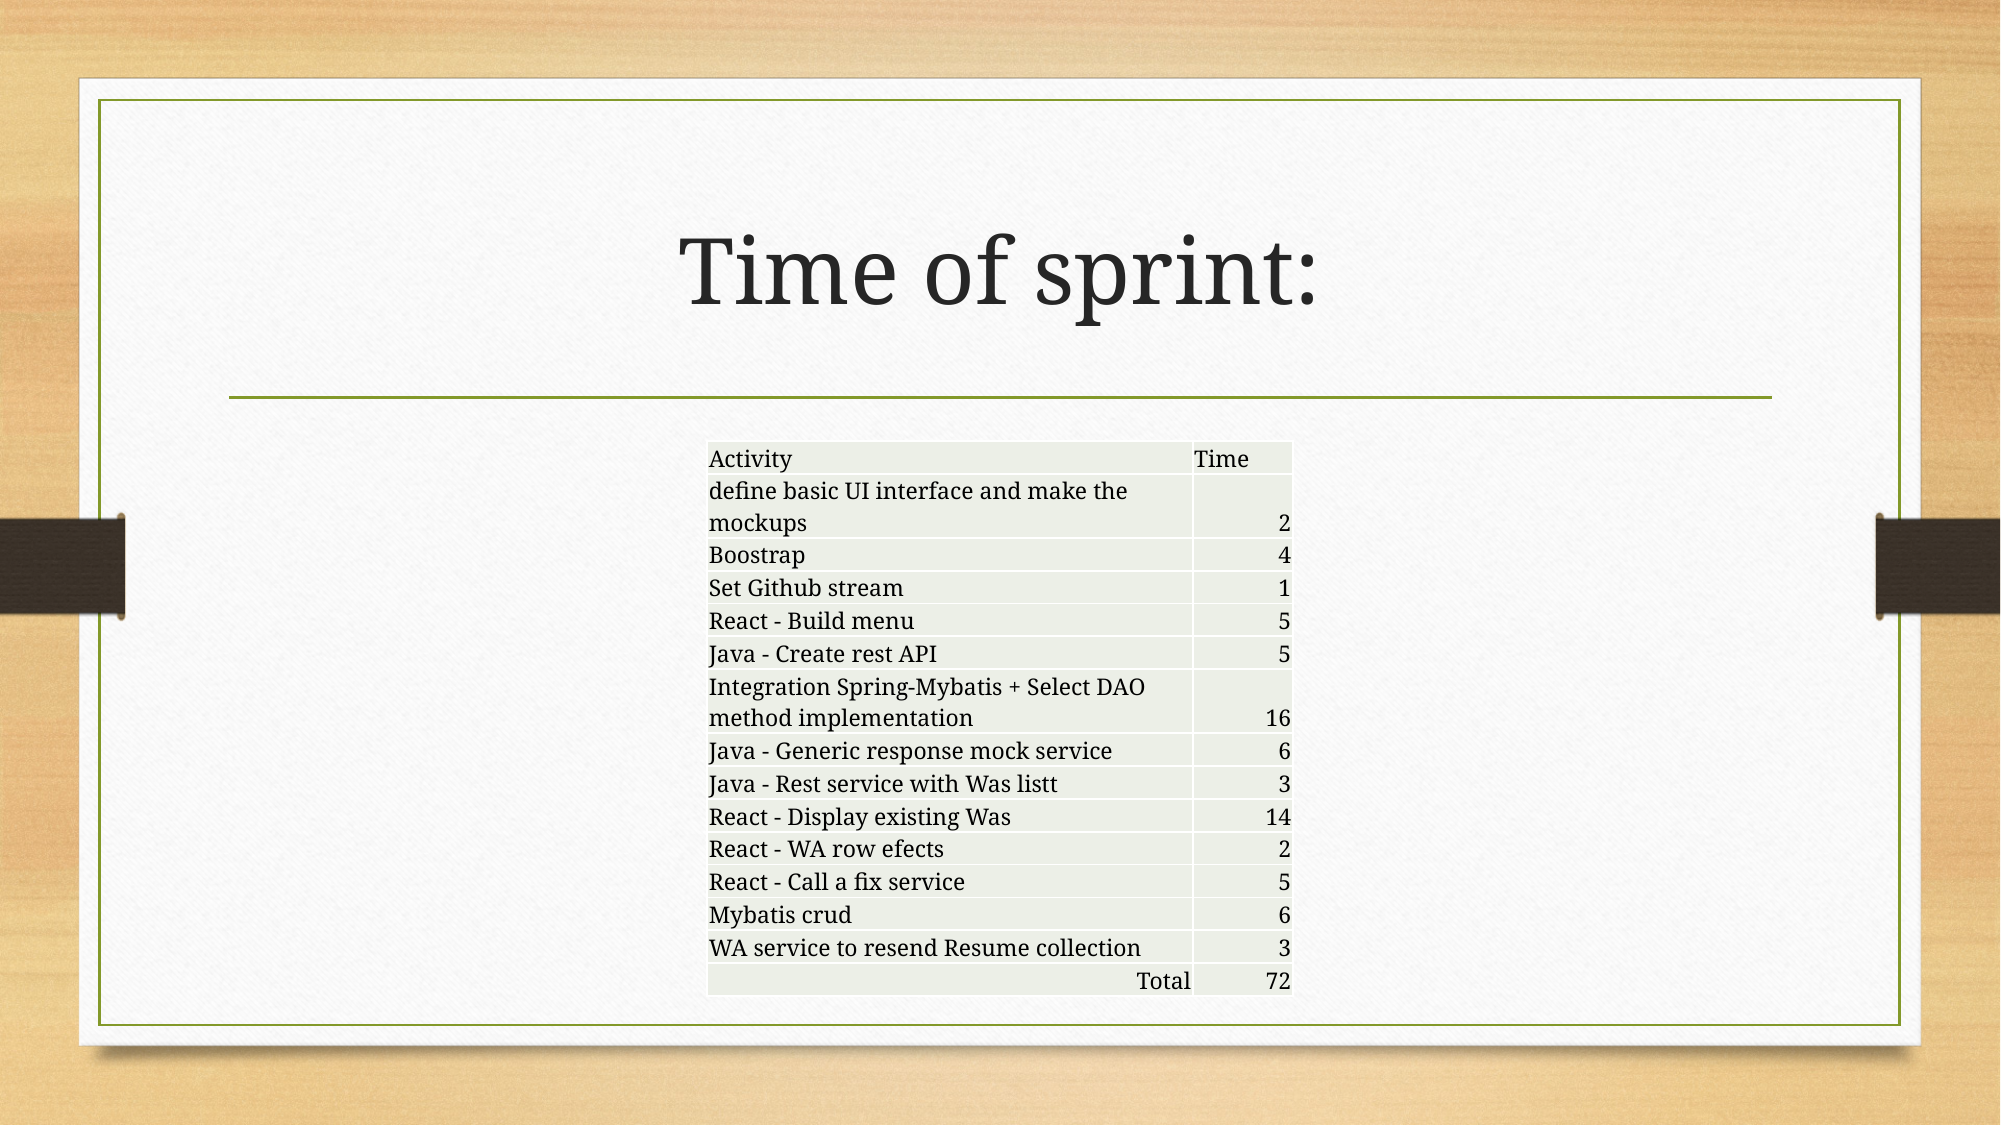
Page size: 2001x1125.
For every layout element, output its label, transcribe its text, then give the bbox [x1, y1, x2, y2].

table_cell 2 [1194, 475, 1292, 537]
table_cell 1 [1194, 572, 1292, 603]
table_cell 5 [1194, 604, 1292, 635]
table_cell define basic UI interface and make the mockups [708, 475, 1192, 537]
table_cell Integration Spring-Mybatis + Select DAO method implementation [708, 670, 1192, 732]
table_cell React - Display existing Was [708, 800, 1192, 831]
table_cell Boostrap [708, 539, 1192, 570]
table_header Time [1194, 442, 1292, 473]
table_cell Set Github stream [708, 572, 1192, 603]
table_cell React - Build menu [708, 604, 1192, 635]
table_header Activity [708, 442, 1192, 473]
table_cell 16 [1194, 670, 1292, 732]
table_cell React - WA row efects [708, 833, 1192, 864]
table_cell Total [708, 964, 1192, 995]
table_cell Java - Create rest API [708, 637, 1192, 668]
table_cell 6 [1194, 734, 1292, 765]
table_cell 6 [1194, 898, 1292, 929]
table_cell 5 [1194, 637, 1292, 668]
title Time of sprint: [212, 161, 1788, 375]
table_cell WA service to resend Resume collection [708, 931, 1192, 962]
table_cell Mybatis crud [708, 898, 1192, 929]
table_cell 3 [1194, 767, 1292, 798]
table_cell 5 [1194, 865, 1292, 897]
table_cell 3 [1194, 931, 1292, 962]
picture [0, 0, 2001, 1125]
table_cell 72 [1194, 964, 1292, 995]
table_cell 2 [1194, 833, 1292, 864]
table_cell 14 [1194, 800, 1292, 831]
table_cell React - Call a fix service [708, 865, 1192, 897]
table_cell 4 [1194, 539, 1292, 570]
table_cell Java - Generic response mock service [708, 734, 1192, 765]
table_cell Java - Rest service with Was listt [708, 767, 1192, 798]
